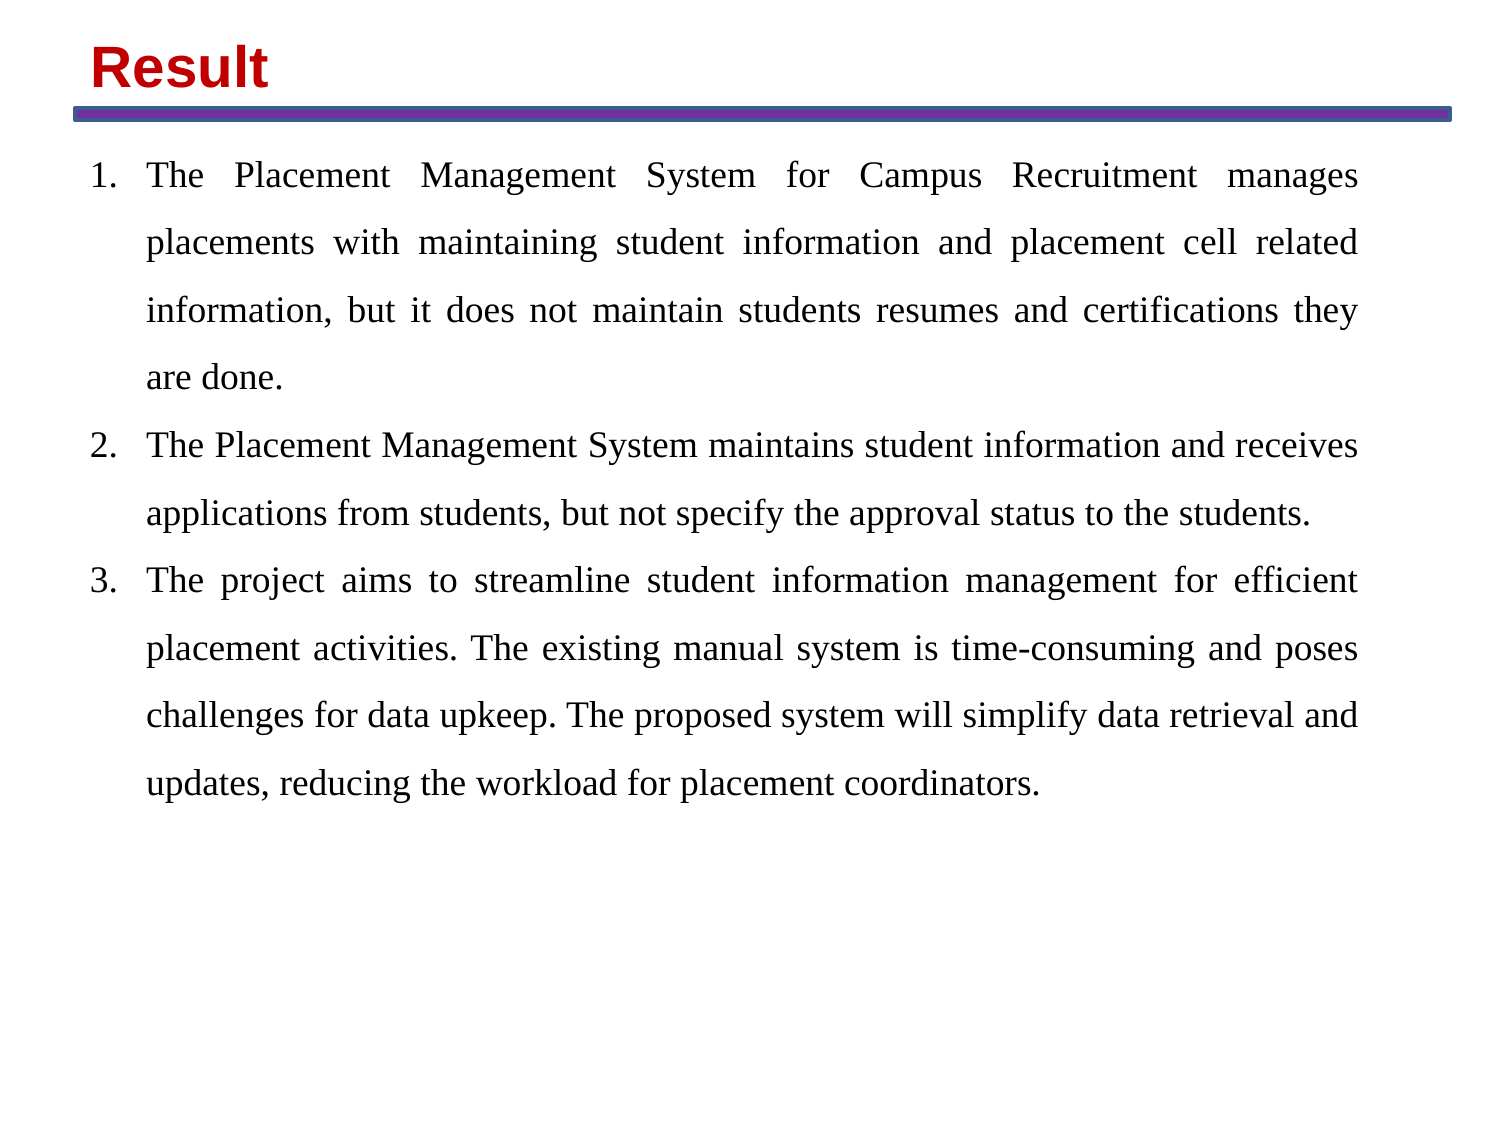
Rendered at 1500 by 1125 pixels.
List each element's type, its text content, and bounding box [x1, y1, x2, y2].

text_box Result [76, 21, 576, 107]
text_box The Placement Management System for Campus Recruitment manages placements with maintaining student information and placement cell related information, but it does not maintain students resumes and certifications they are done. The Placement Management System maintains student information and receives applications from students, but not specify the approval status to the students. The project aims to streamline student information management for efficient placement activities. The existing manual system is time-consuming and poses challenges for data upkeep. The proposed system will simplify data retrieval and updates, reducing the workload for placement coordinators. [75, 120, 1375, 900]
text_box [75, 107, 1450, 121]
